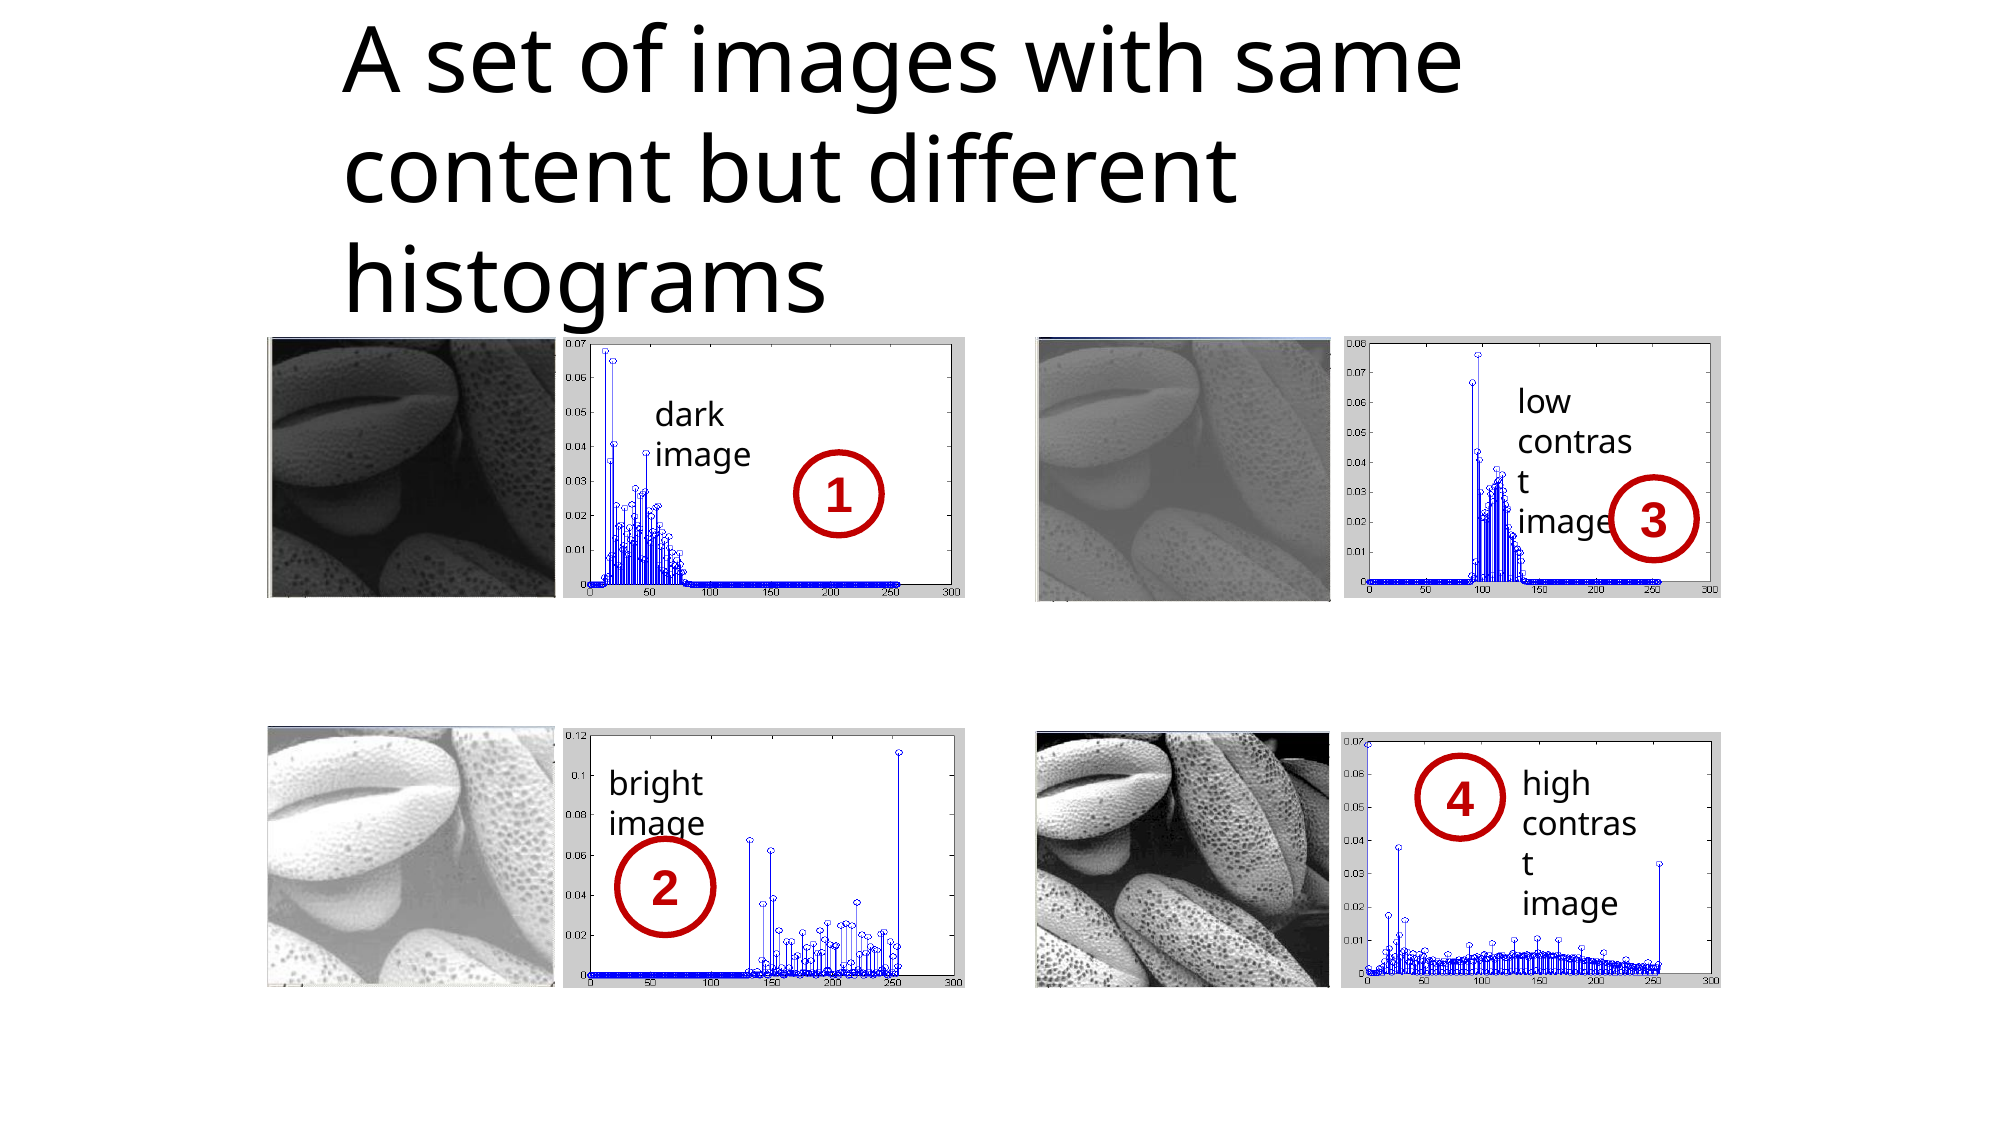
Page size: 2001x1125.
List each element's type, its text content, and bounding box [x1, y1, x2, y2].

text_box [1414, 752, 1507, 842]
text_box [614, 835, 717, 939]
title A set of images with same content but different histograms [340, 0, 1649, 332]
picture [1341, 732, 1721, 988]
picture [1035, 337, 1331, 602]
picture [562, 728, 965, 988]
picture [267, 726, 555, 987]
picture [1343, 336, 1721, 598]
picture [1035, 731, 1330, 988]
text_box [1607, 474, 1700, 564]
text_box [267, 337, 965, 598]
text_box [792, 449, 885, 539]
